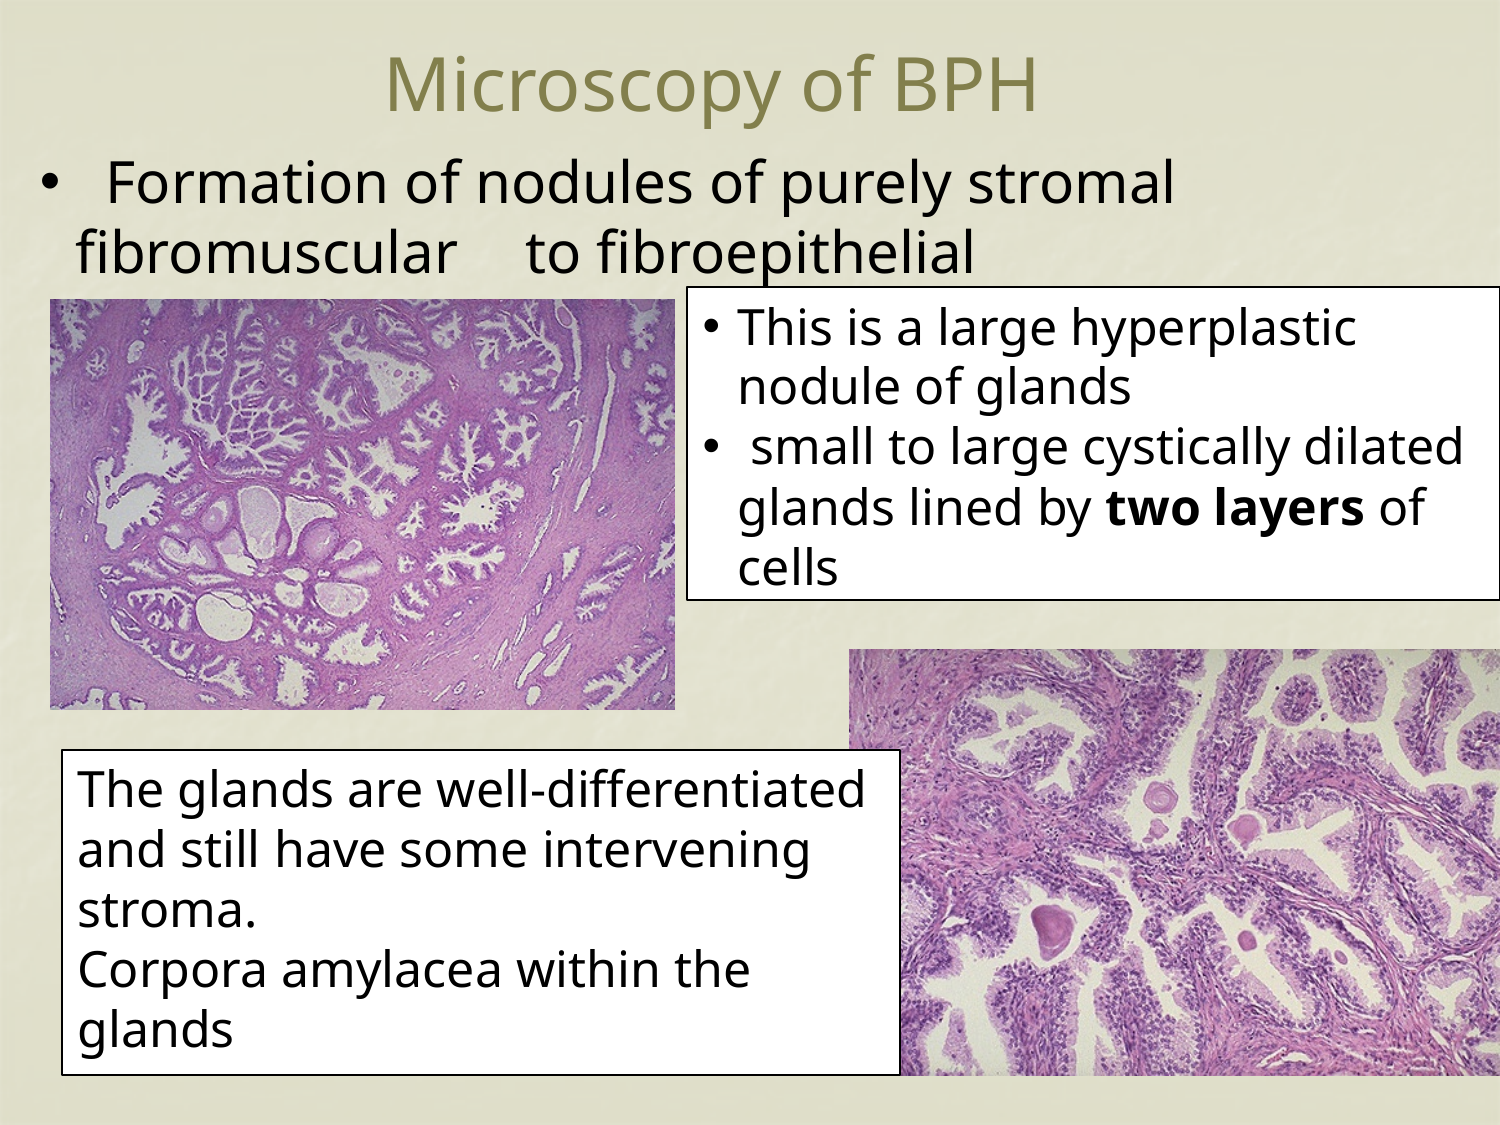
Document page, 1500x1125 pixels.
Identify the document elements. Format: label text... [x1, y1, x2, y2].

text_box Formation of nodules of purely stromal fibromuscular to fibroepithelial [24, 137, 1500, 293]
text_box This is a large hyperplastic nodule of glands small to large cystically dilated glands lined by two layers of cells [687, 287, 1500, 600]
picture [849, 649, 1500, 1076]
picture [49, 299, 676, 710]
text_box The glands are well-differentiated and still have some intervening stroma. Corpora amylacea within the glands [62, 750, 844, 1075]
title Microscopy of BPH [0, 0, 1426, 163]
